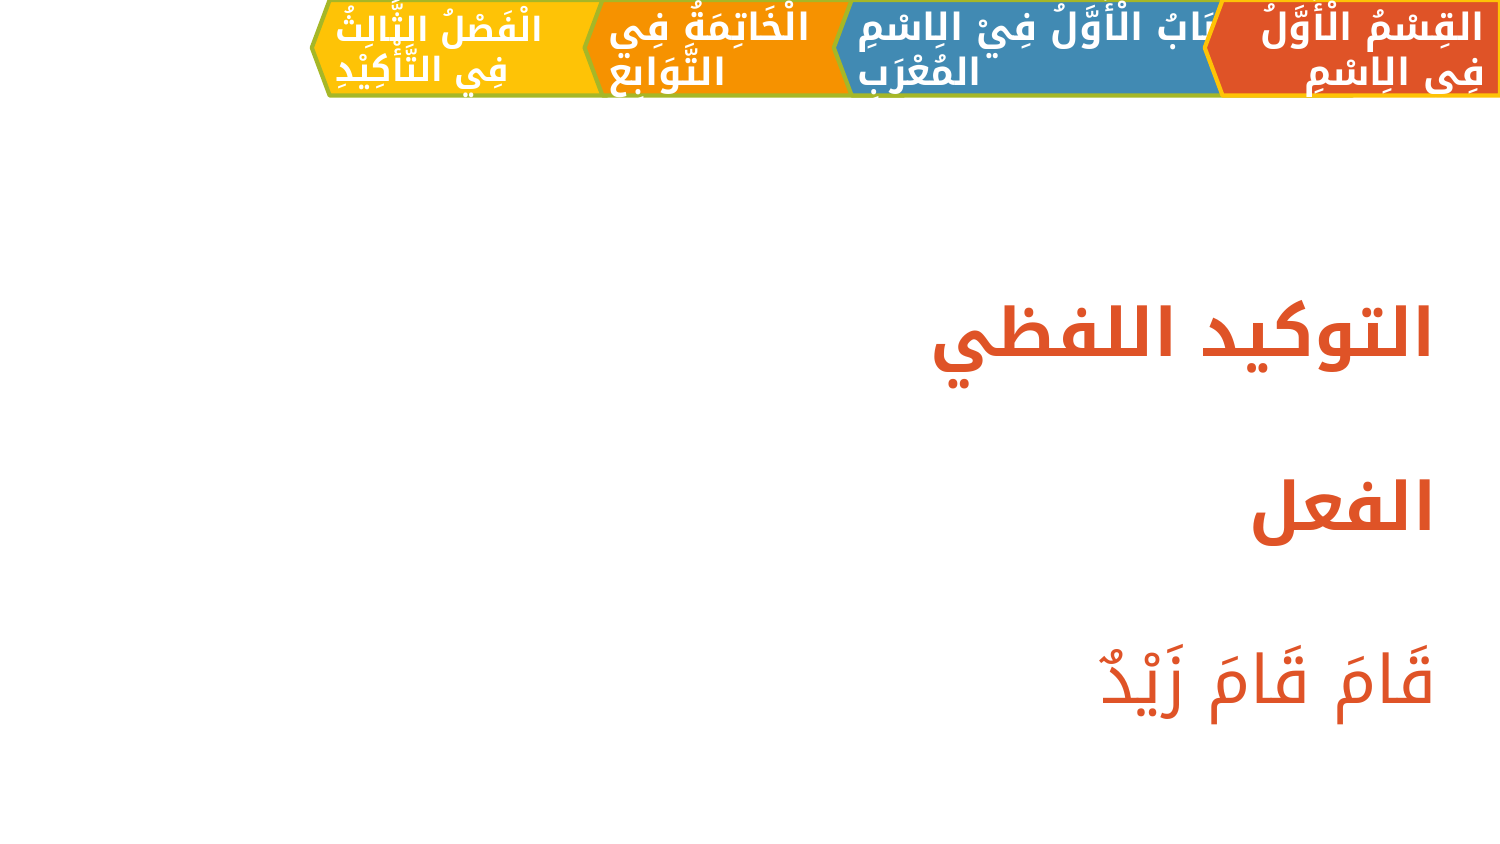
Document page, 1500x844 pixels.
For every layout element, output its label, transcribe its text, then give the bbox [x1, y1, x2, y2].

text_box الْخَاتِمَةُ فِي التَّوَابِعِ [582, 0, 850, 98]
text_box القِسْمُ الْأَوَّلُ فِي الِاسْمِ [1202, 0, 1500, 98]
text_box اَلبَابُ الْأَوَّلُ فِيْ الِاسْمِ المُعْرَبِ [831, 0, 1221, 98]
text_box الْفَصْلُ الثَّالِثُ فِي التَّأْكِيْدِ [309, 0, 601, 98]
list التوكيد اللفظي الفعل قَامَ قَامَ زَيْدٌ [29, 102, 1471, 824]
